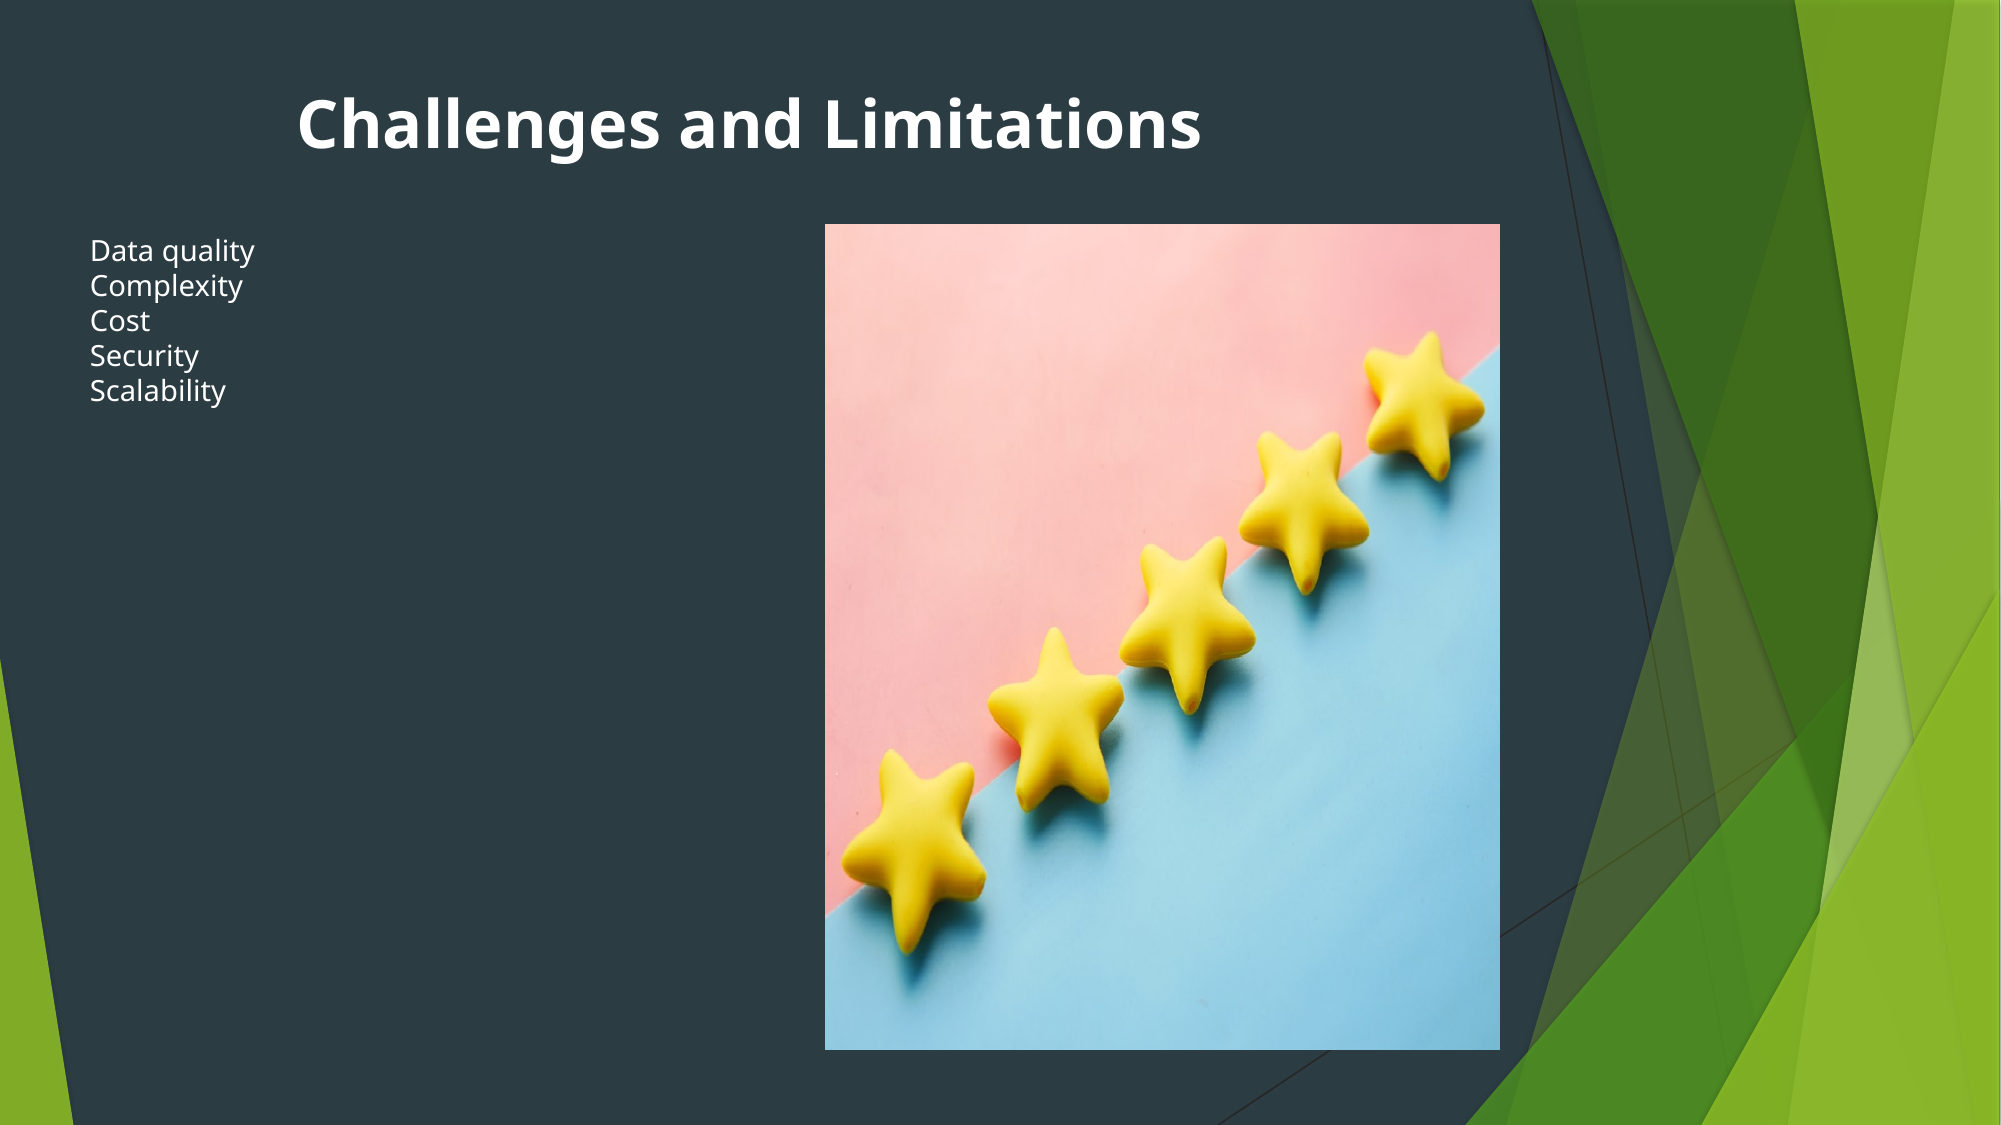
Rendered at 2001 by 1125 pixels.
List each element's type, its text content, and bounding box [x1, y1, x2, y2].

text_box Challenges and Limitations [281, 74, 1219, 170]
text_box Data quality Complexity Cost Security Scalability [74, 224, 750, 415]
picture [824, 224, 1501, 1051]
